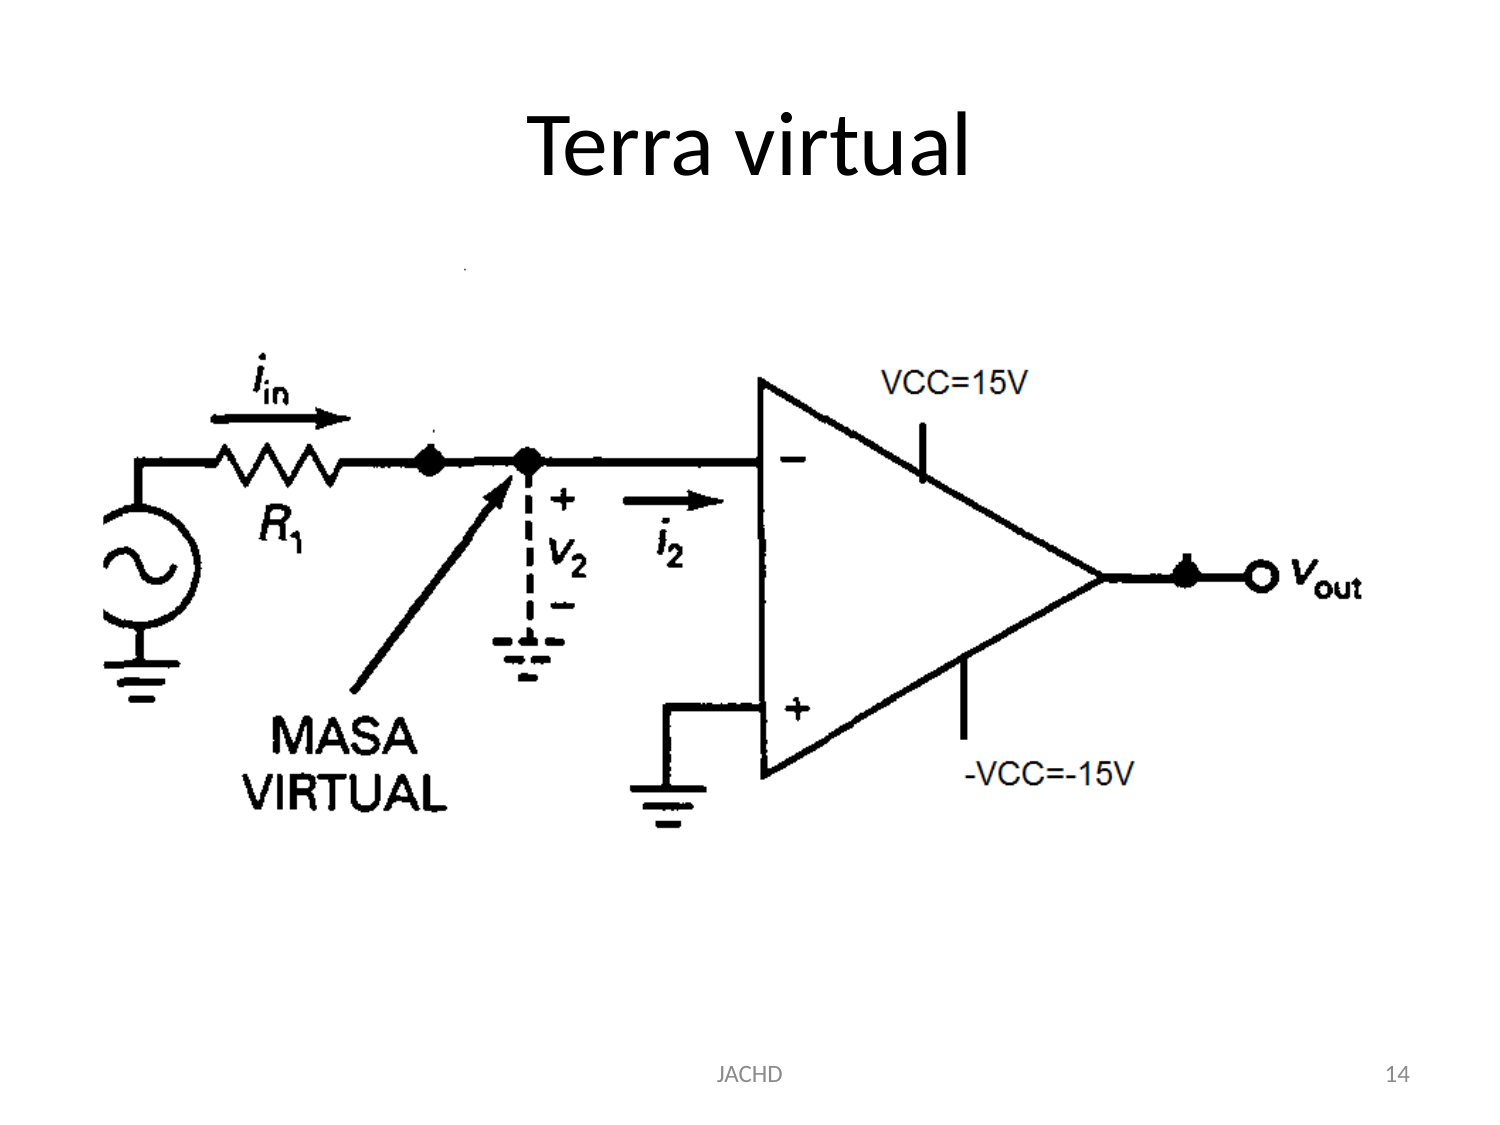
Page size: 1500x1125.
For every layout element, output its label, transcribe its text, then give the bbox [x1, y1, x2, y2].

title Terra virtual [75, 45, 1425, 233]
slide_number 14 [1074, 1042, 1425, 1103]
footer JACHD [512, 1042, 988, 1103]
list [103, 262, 1397, 1006]
